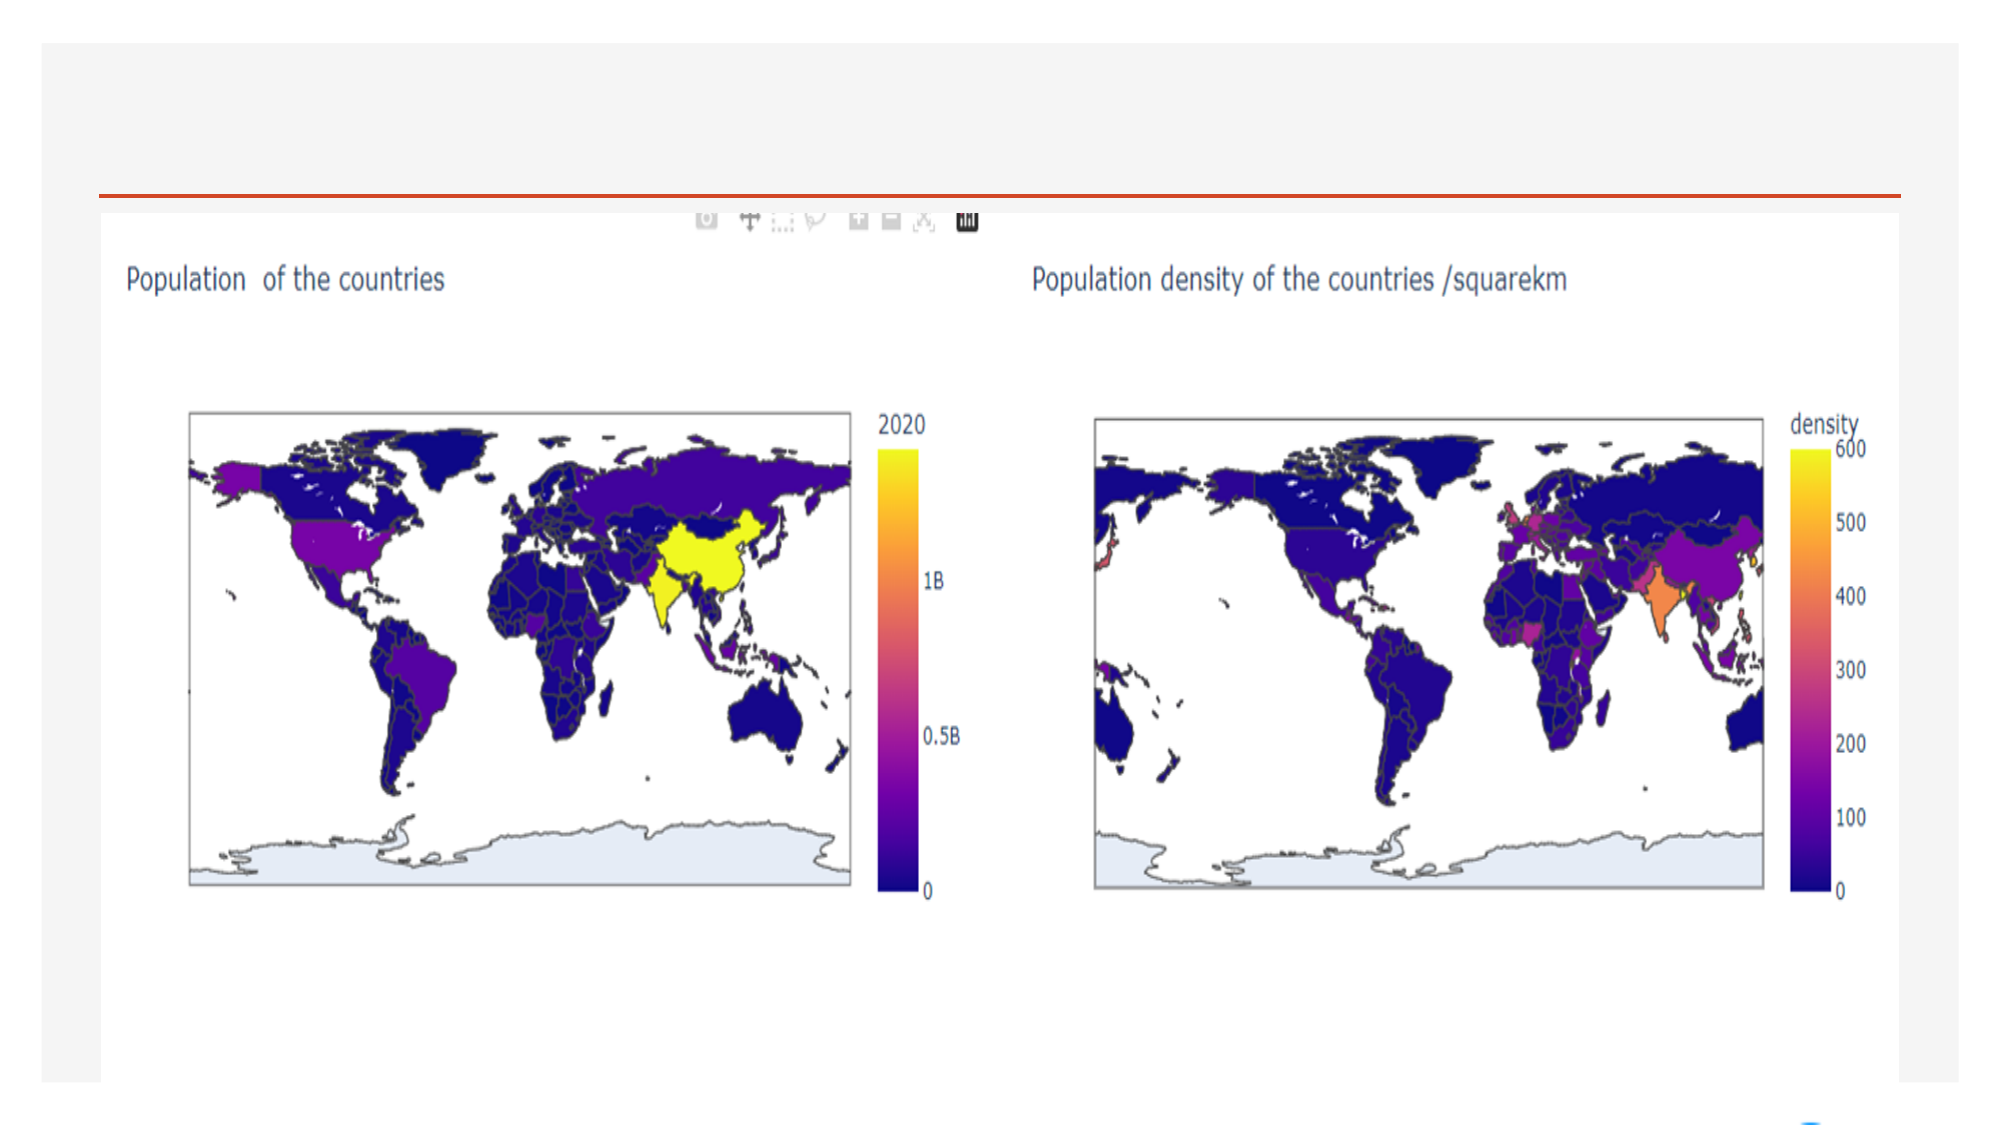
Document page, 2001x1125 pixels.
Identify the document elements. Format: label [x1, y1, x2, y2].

picture [101, 213, 1899, 1125]
